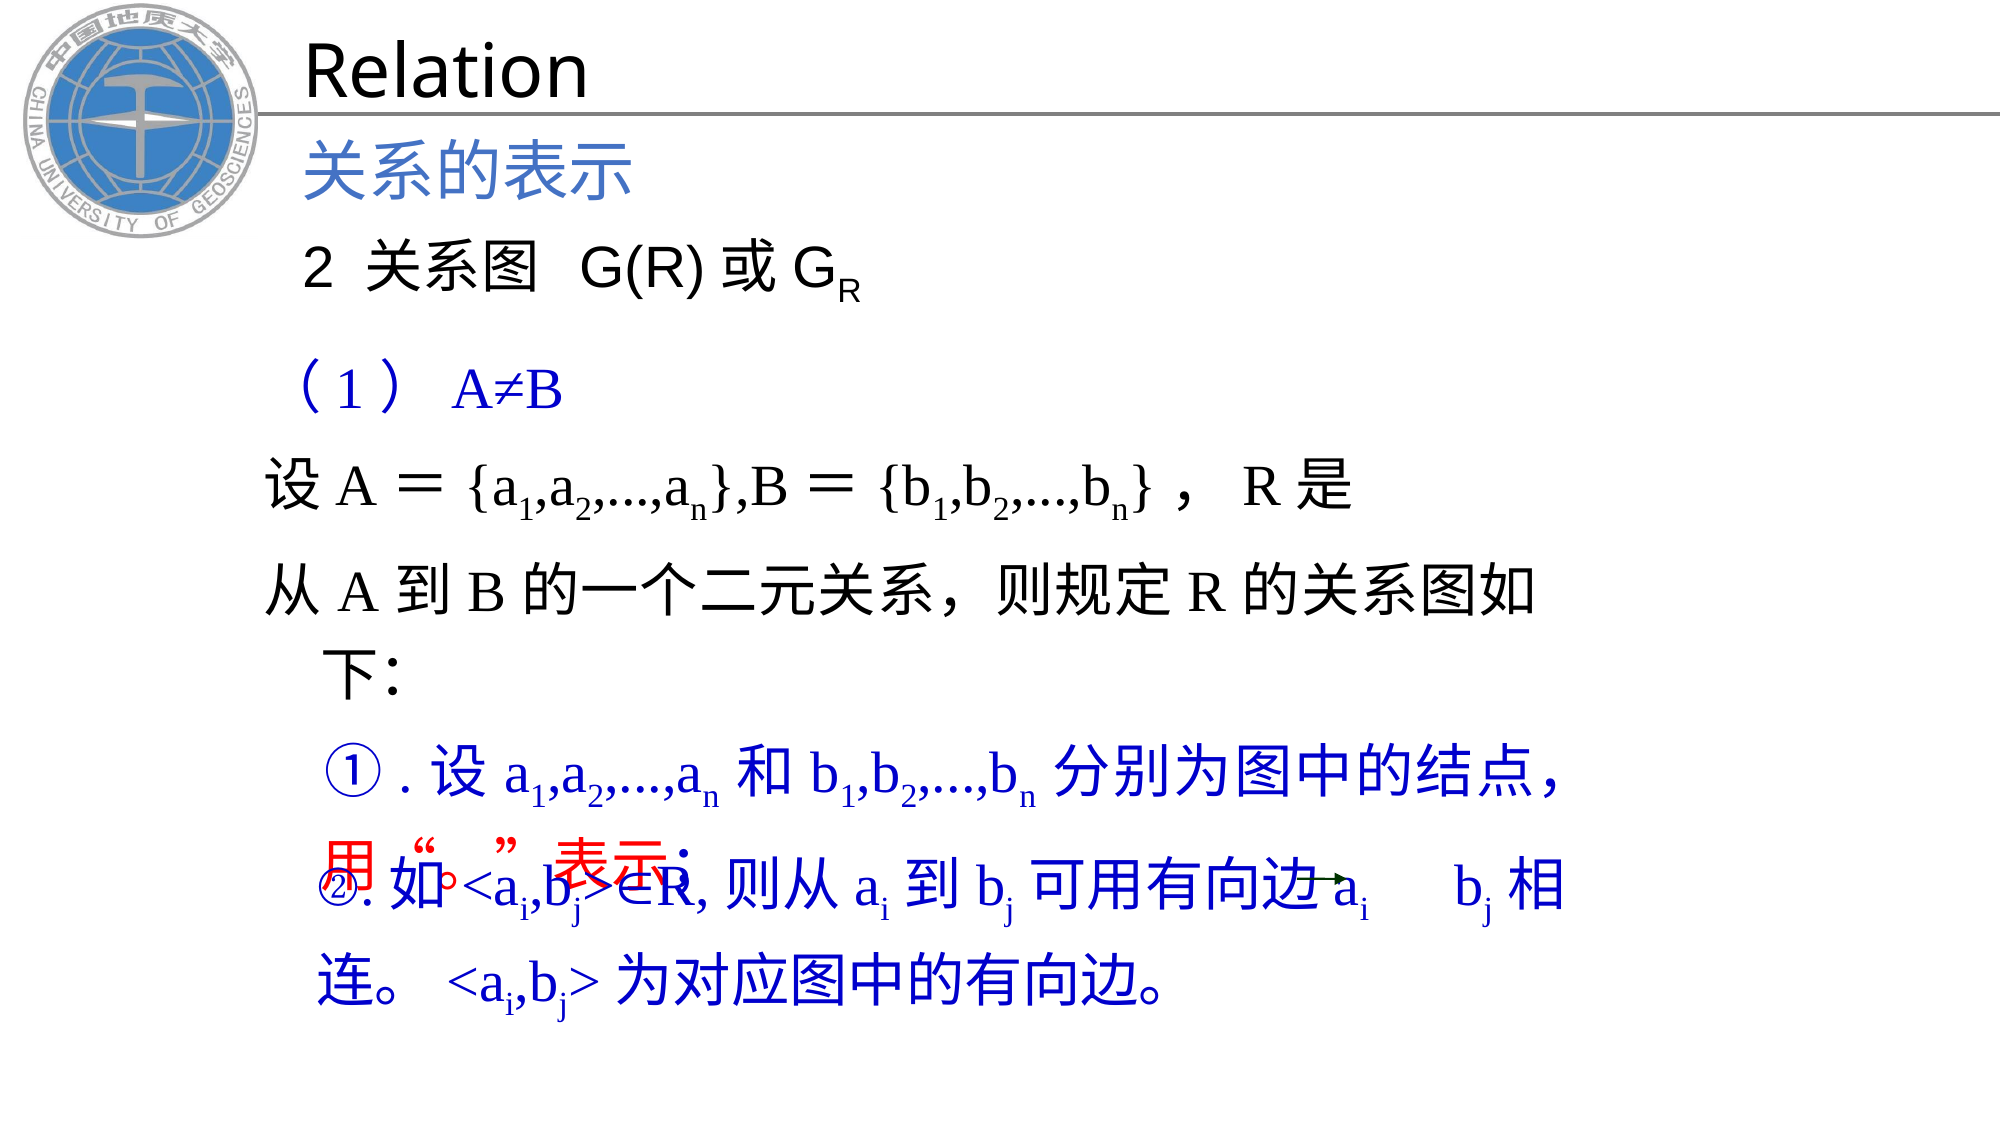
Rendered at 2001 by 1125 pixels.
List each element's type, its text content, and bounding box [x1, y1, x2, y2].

text_box [1296, 872, 1347, 886]
text_box 关系的表示 [287, 121, 1347, 216]
text_box 2 关系图 G(R)或GR [287, 222, 1000, 317]
text_box Relation [287, 15, 1233, 120]
text_box （1）A≠B 设A＝{a1,a2,...,an},B＝{b1,b2,...,bn}，R是 从A到B的一个二元关系，则规定R的关系图如下： ①.设a1,a2,...,an和b1,b2,...,bn分别为图中的结点，用“。”表示； [257, 329, 1544, 904]
picture [21, 3, 258, 239]
text_box ②.如<ai,bj>R,则从ai到bj可用有向边ai bj相连。<ai,bj>为对应图中的有向边。 [310, 825, 1611, 1029]
